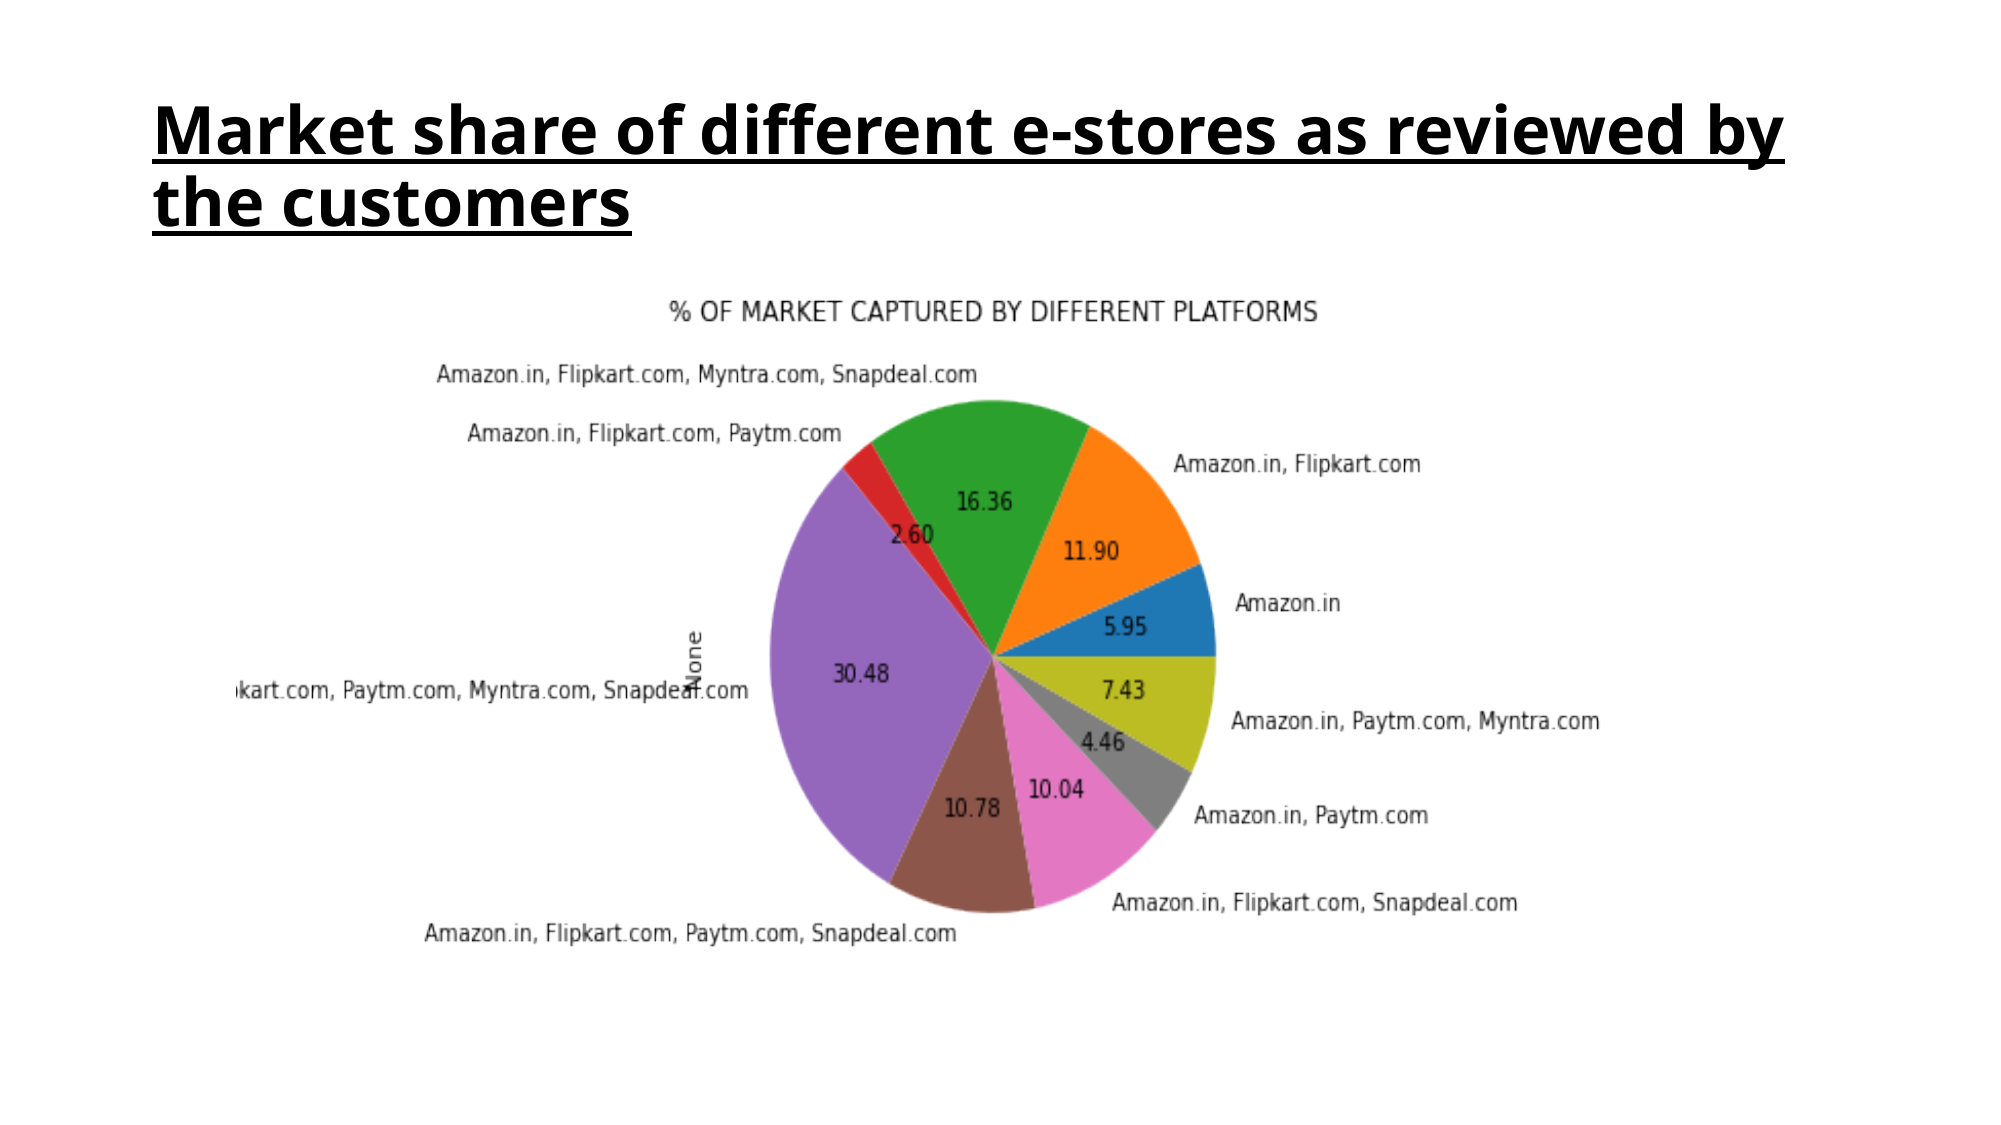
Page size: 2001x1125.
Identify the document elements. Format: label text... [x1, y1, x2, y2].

title Market share of different e-stores as reviewed by the customers [137, 59, 1863, 278]
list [236, 235, 1714, 1084]
